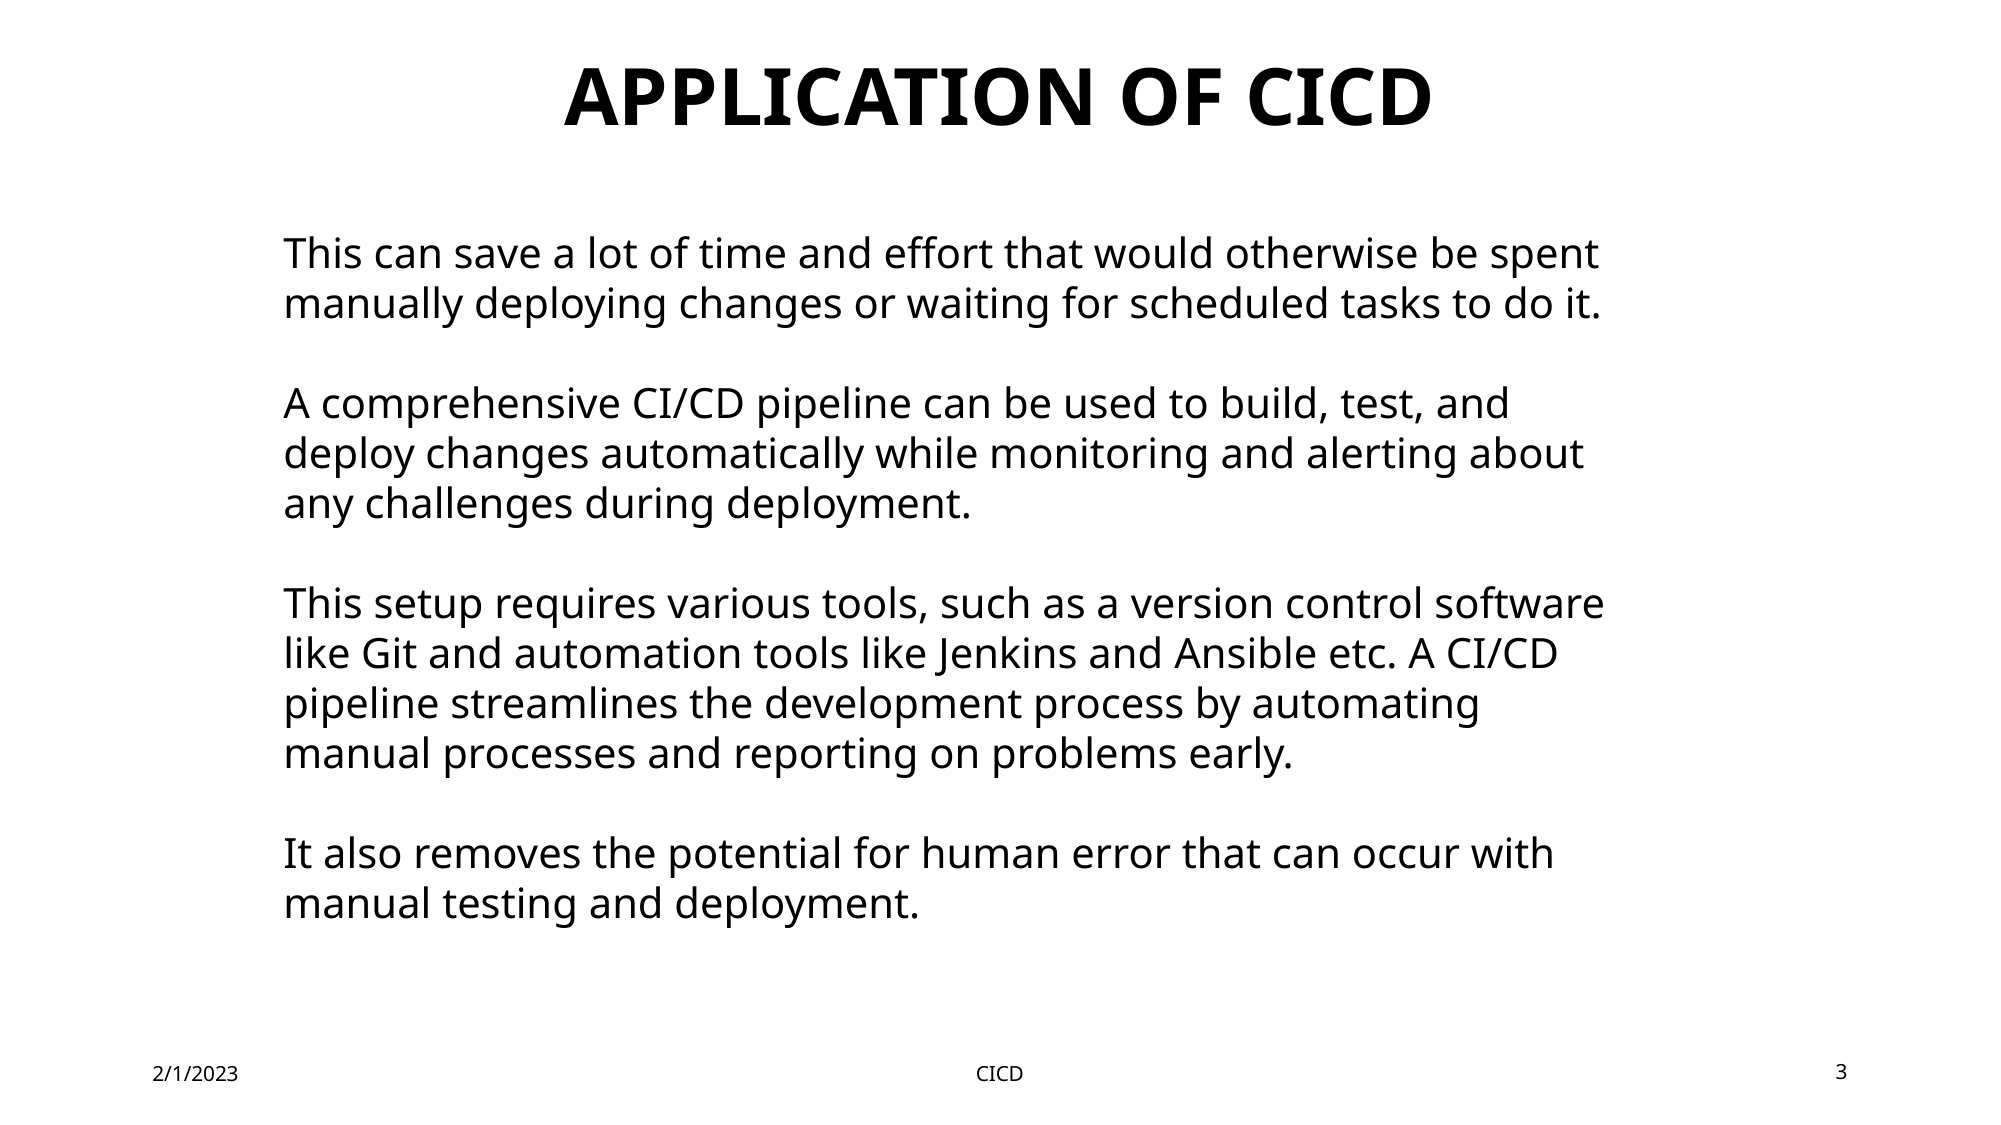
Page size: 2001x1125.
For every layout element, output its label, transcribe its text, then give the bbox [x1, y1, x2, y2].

text_box This can save a lot of time and effort that would otherwise be spent manually deploying changes or waiting for scheduled tasks to do it. A comprehensive CI/CD pipeline can be used to build, test, and deploy changes automatically while monitoring and alerting about any challenges during deployment. This setup requires various tools, such as a version control software like Git and automation tools like Jenkins and Ansible etc. A CI/CD pipeline streamlines the development process by automating manual processes and reporting on problems early. It also removes the potential for human error that can occur with manual testing and deployment. [268, 219, 1650, 1035]
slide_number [137, 1042, 588, 1103]
slide_number 3 [1412, 1042, 1863, 1103]
footer CICD [662, 1042, 1338, 1103]
title APPLICATION OF CICD [137, 22, 1863, 177]
